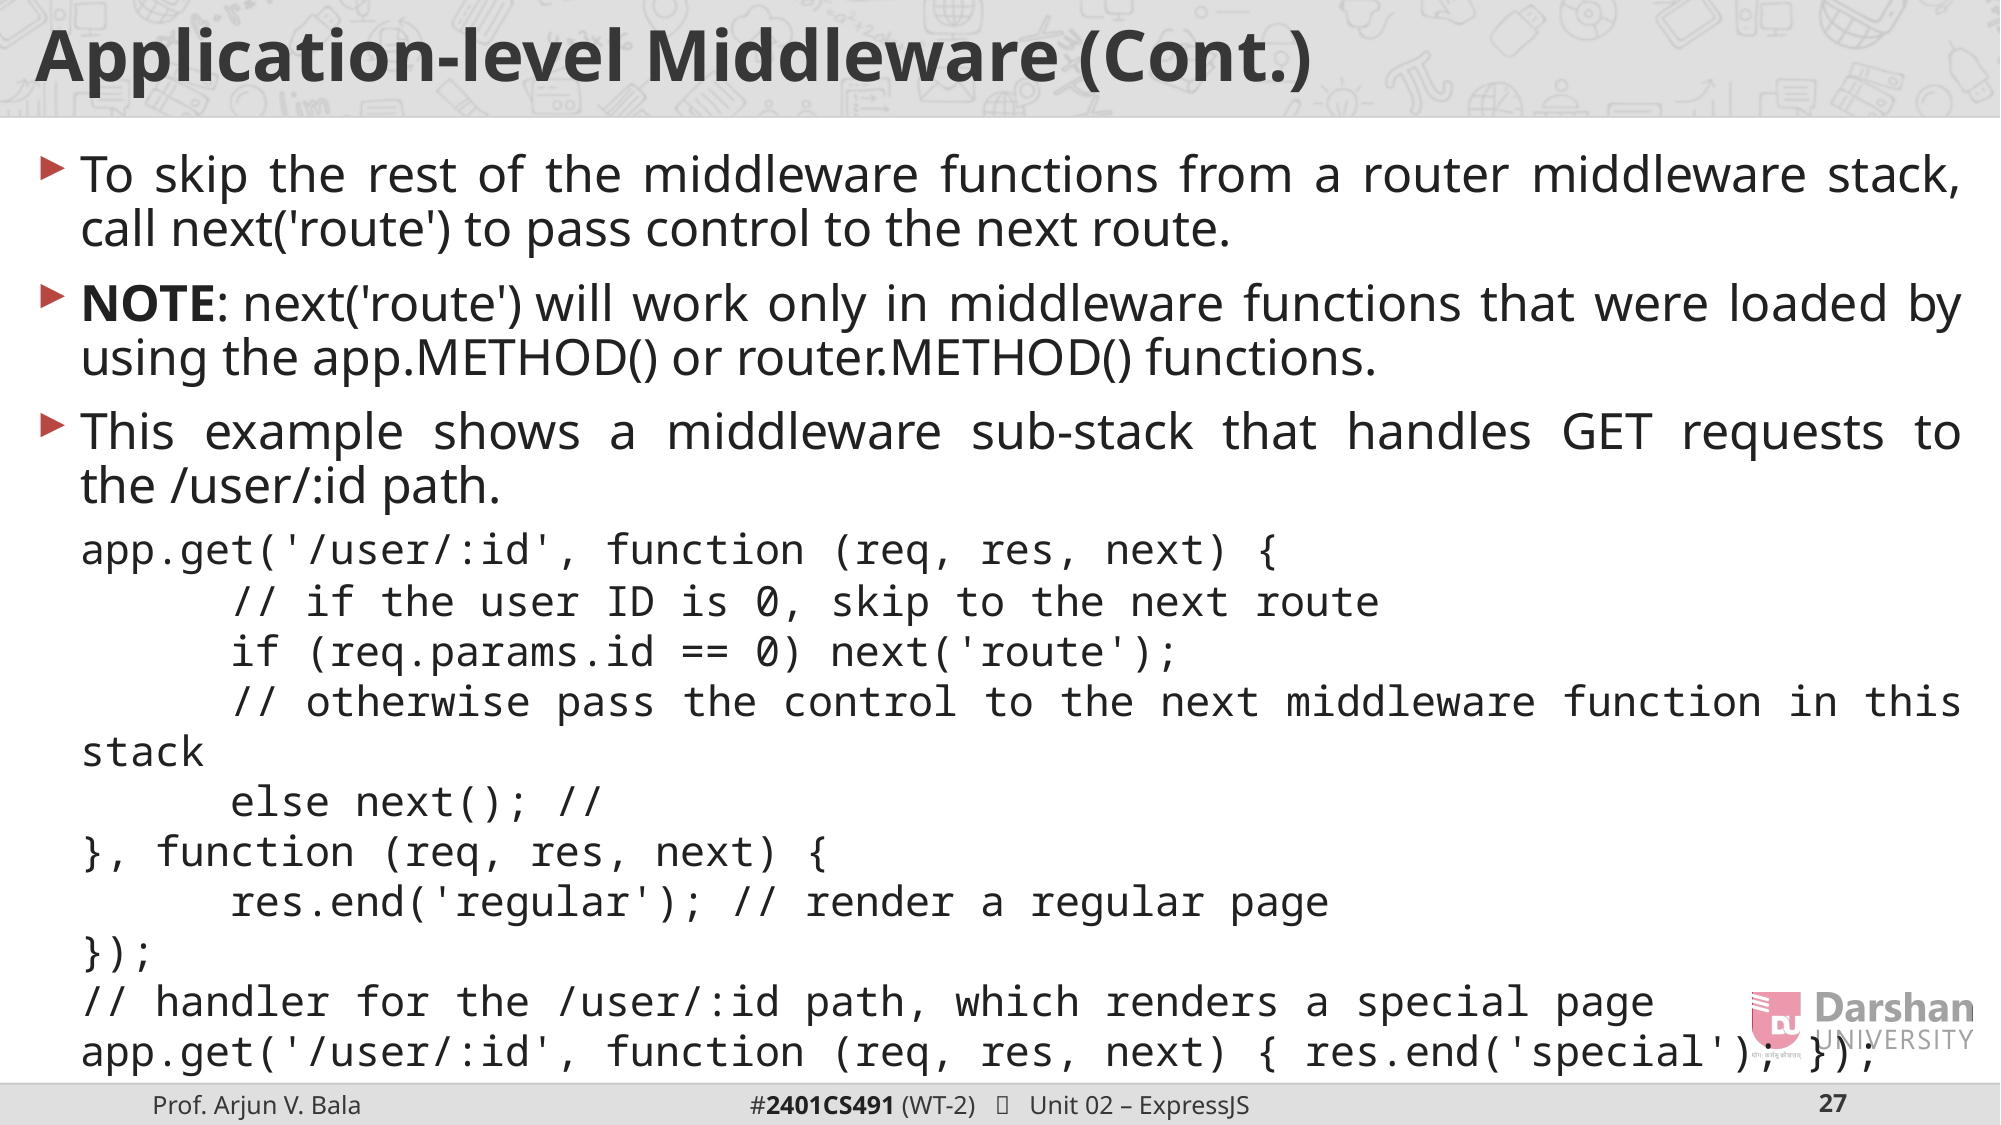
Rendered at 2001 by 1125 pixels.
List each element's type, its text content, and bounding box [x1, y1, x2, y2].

title Application-level Middleware (Cont.) [0, 0, 2000, 117]
list To skip the rest of the middleware functions from a router middleware stack, call next('route') to pass control to the next route. NOTE: next('route') will work only in middleware functions that were loaded by using the app.METHOD() or router.METHOD() functions. This example shows a middleware sub-stack that handles GET requests to the /user/:id path. app.get('/user/:id', function (req, res, next) { // if the user ID is 0, skip to the next route if (req.params.id == 0) next('route'); // otherwise pass the control to the next middleware function in this stack else next(); // }, function (req, res, next) { res.end('regular'); // render a regular page }); // handler for the /user/:id path, which renders a special page app.get('/user/:id', function (req, res, next) { res.end('special'); }); [21, 141, 1979, 1059]
